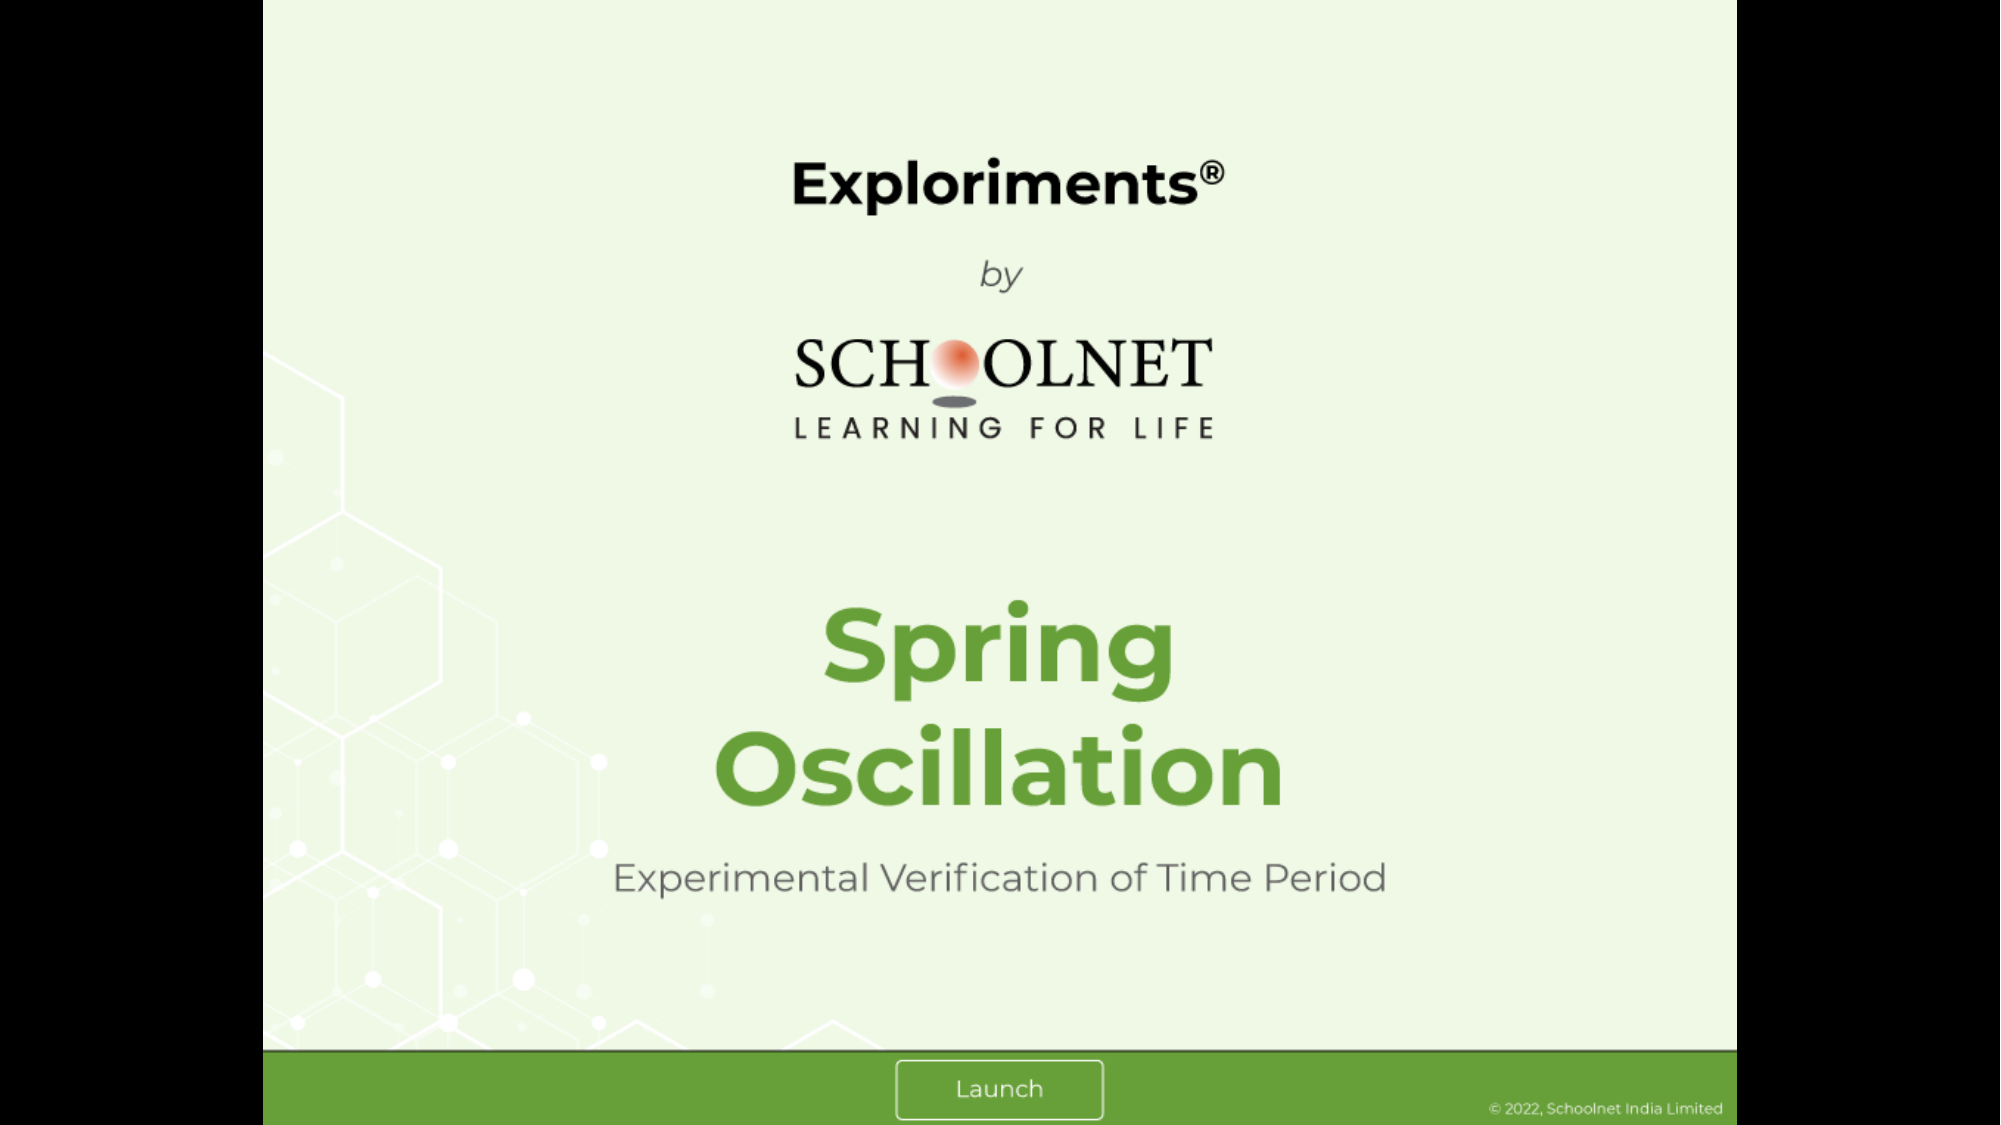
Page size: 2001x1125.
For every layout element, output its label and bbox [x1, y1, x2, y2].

picture [263, 0, 1737, 1125]
